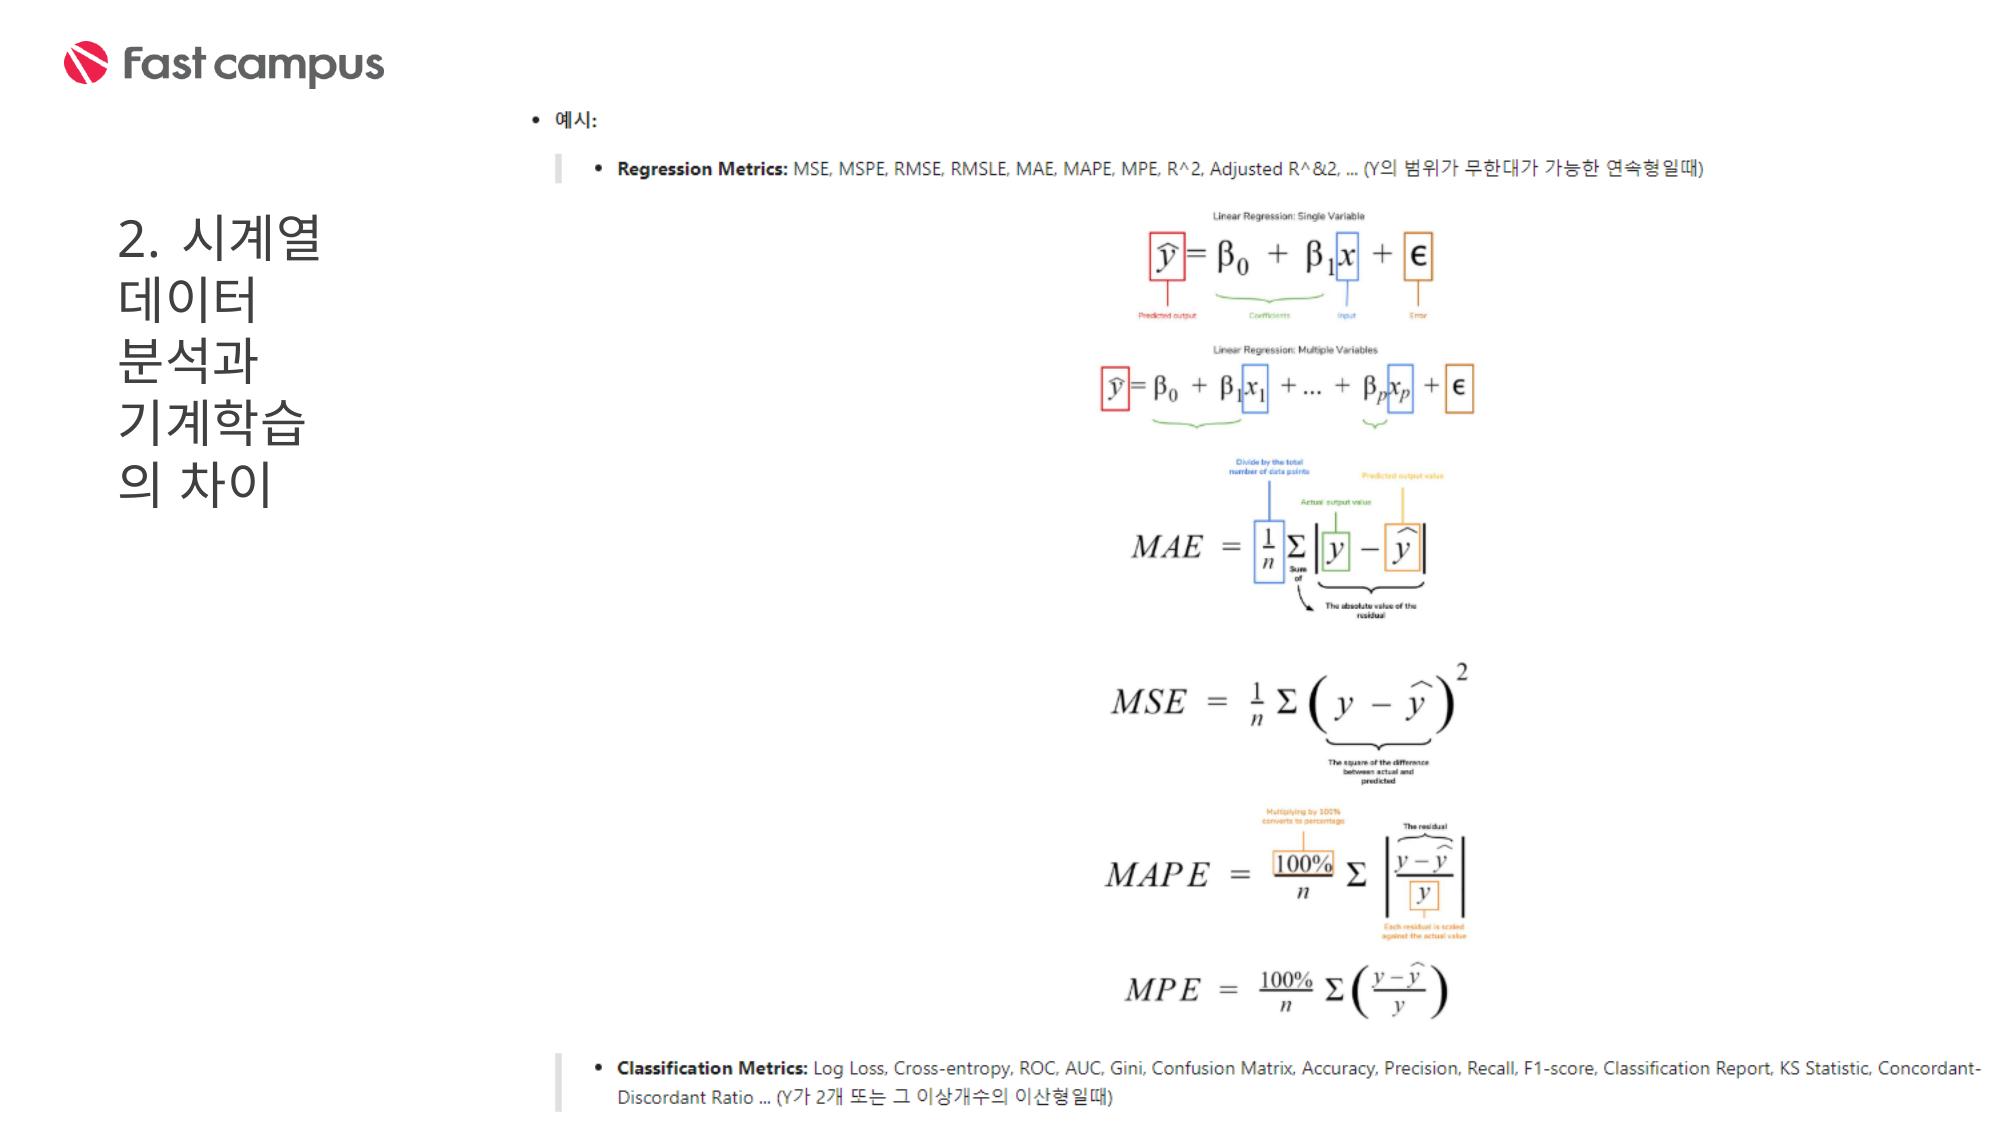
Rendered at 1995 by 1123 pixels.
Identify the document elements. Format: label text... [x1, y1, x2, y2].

picture [64, 41, 384, 89]
title 2. 시계열 데이터 분석과 기계학습 의 차이 [99, 194, 513, 526]
picture [518, 102, 1995, 1123]
